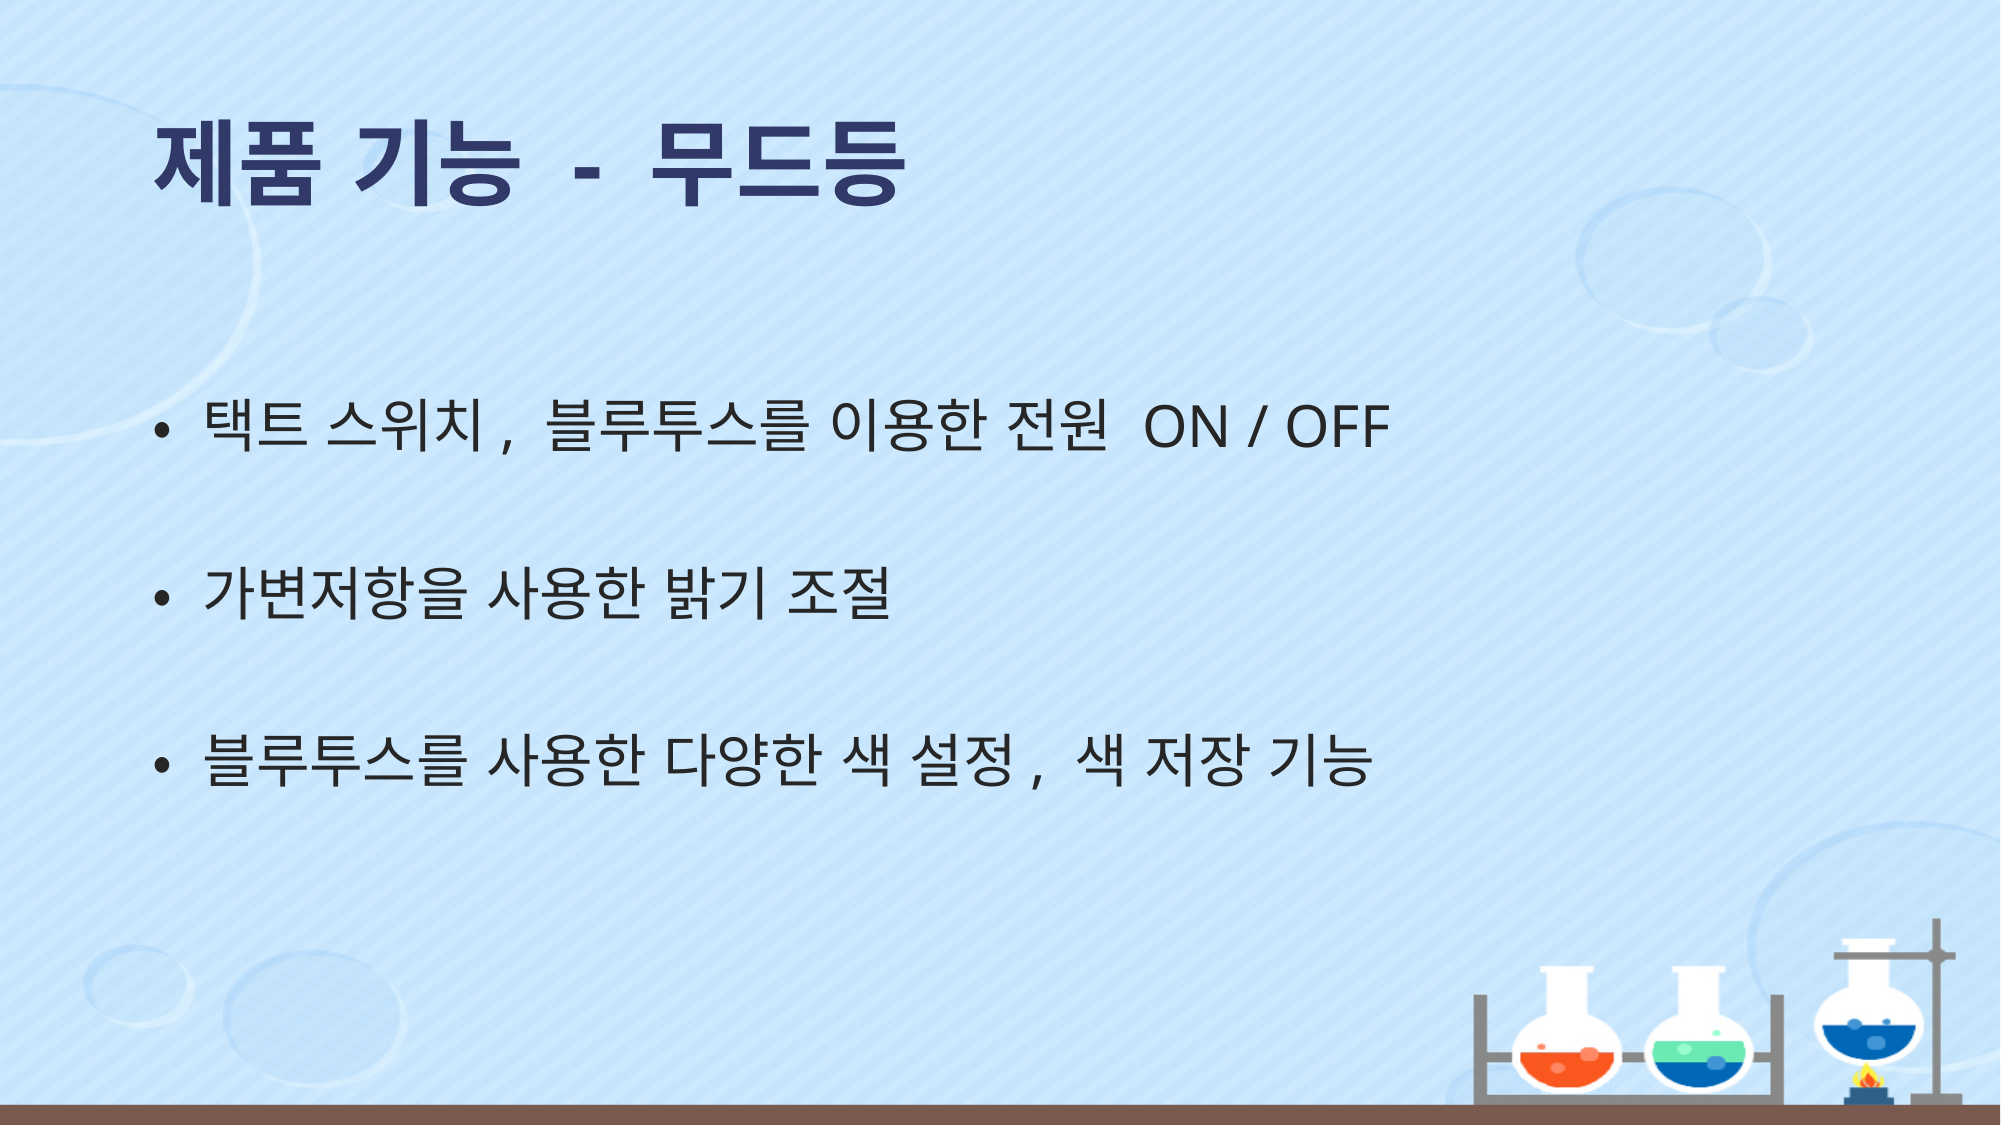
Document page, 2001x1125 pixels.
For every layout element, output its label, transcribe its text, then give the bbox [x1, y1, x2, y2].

list • 택트 스위치, 블루투스를 이용한 전원 ON / OFF • 가변저항을 사용한 밝기 조절 • 블루투스를 사용한 다양한 색 설정, 색 저장 기능 [137, 299, 1863, 1014]
picture [0, 0, 2001, 1125]
title 제품 기능 - 무드등 [137, 59, 1863, 278]
